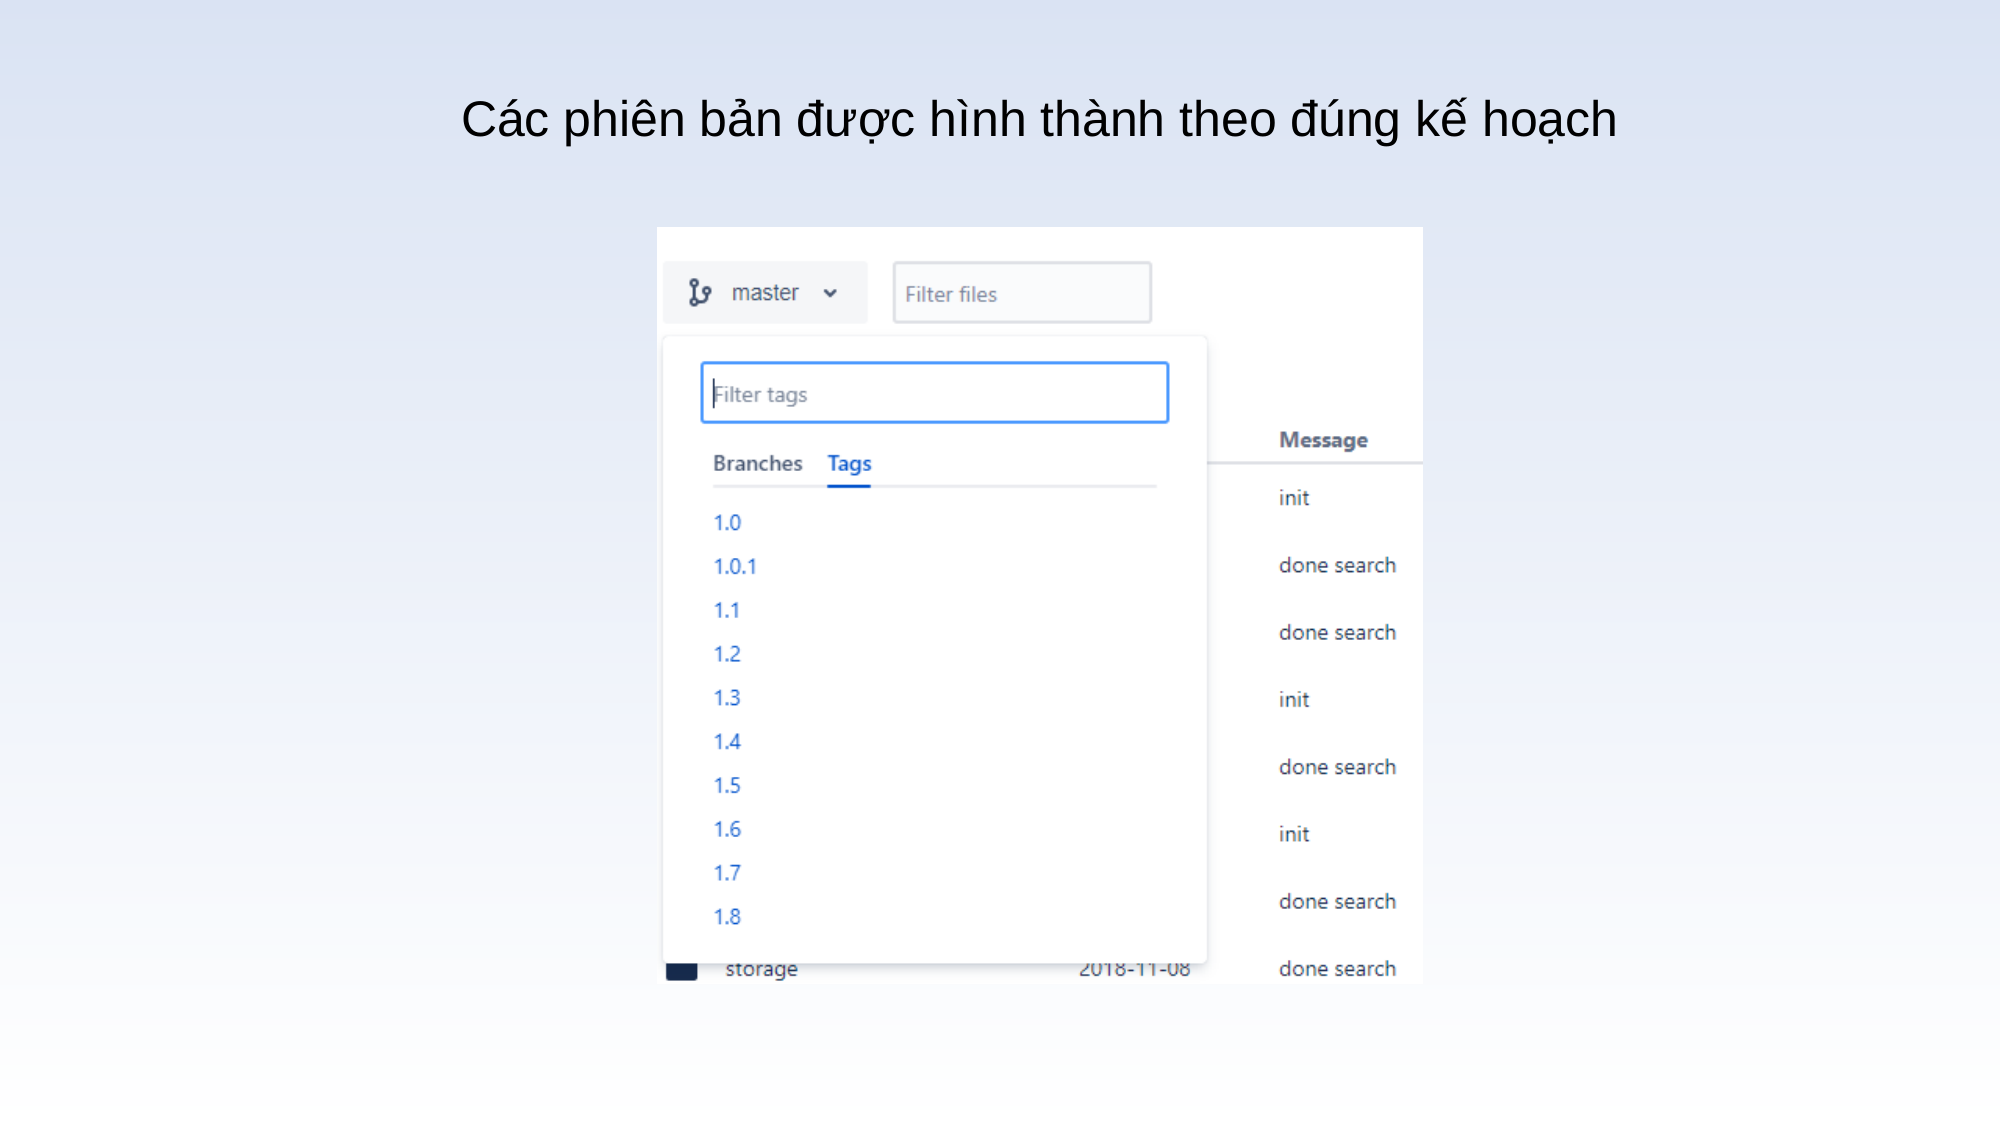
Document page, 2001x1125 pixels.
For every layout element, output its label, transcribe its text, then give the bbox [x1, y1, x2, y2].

text_box Các phiên bản được hình thành theo đúng kế hoạch [173, 79, 1907, 155]
picture [657, 227, 1423, 984]
